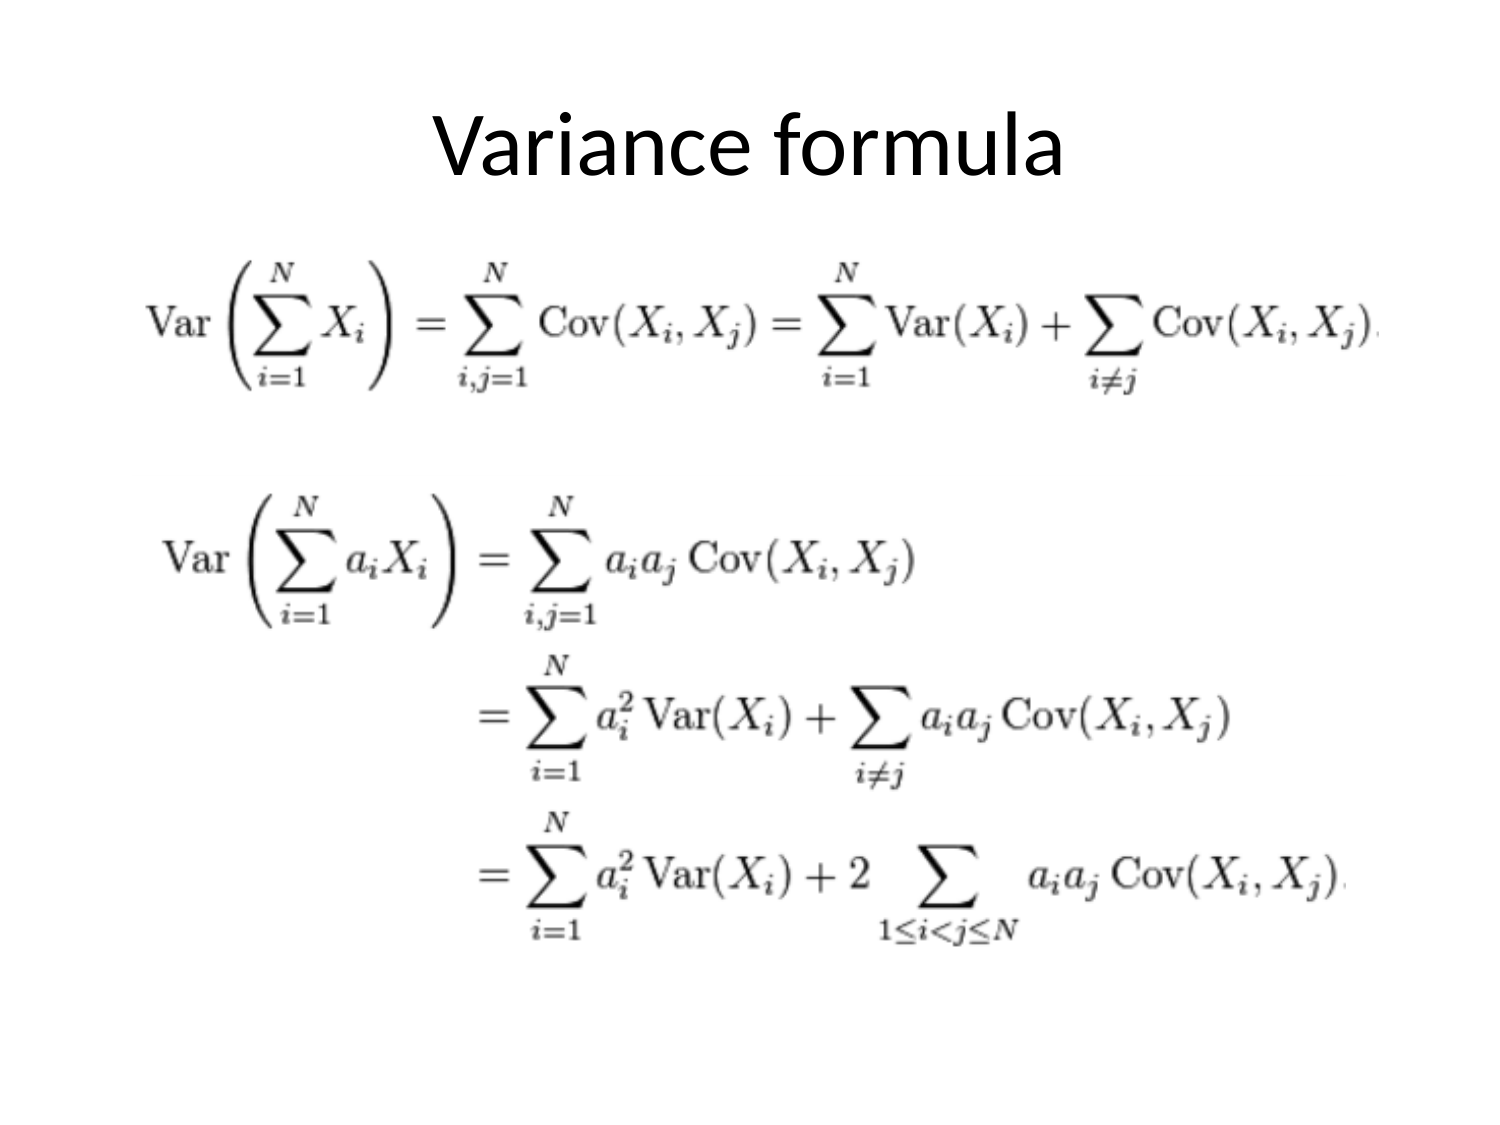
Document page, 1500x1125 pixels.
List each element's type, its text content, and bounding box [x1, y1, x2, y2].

title Variance formula [75, 45, 1425, 233]
picture [132, 474, 1346, 963]
picture [99, 249, 1379, 417]
